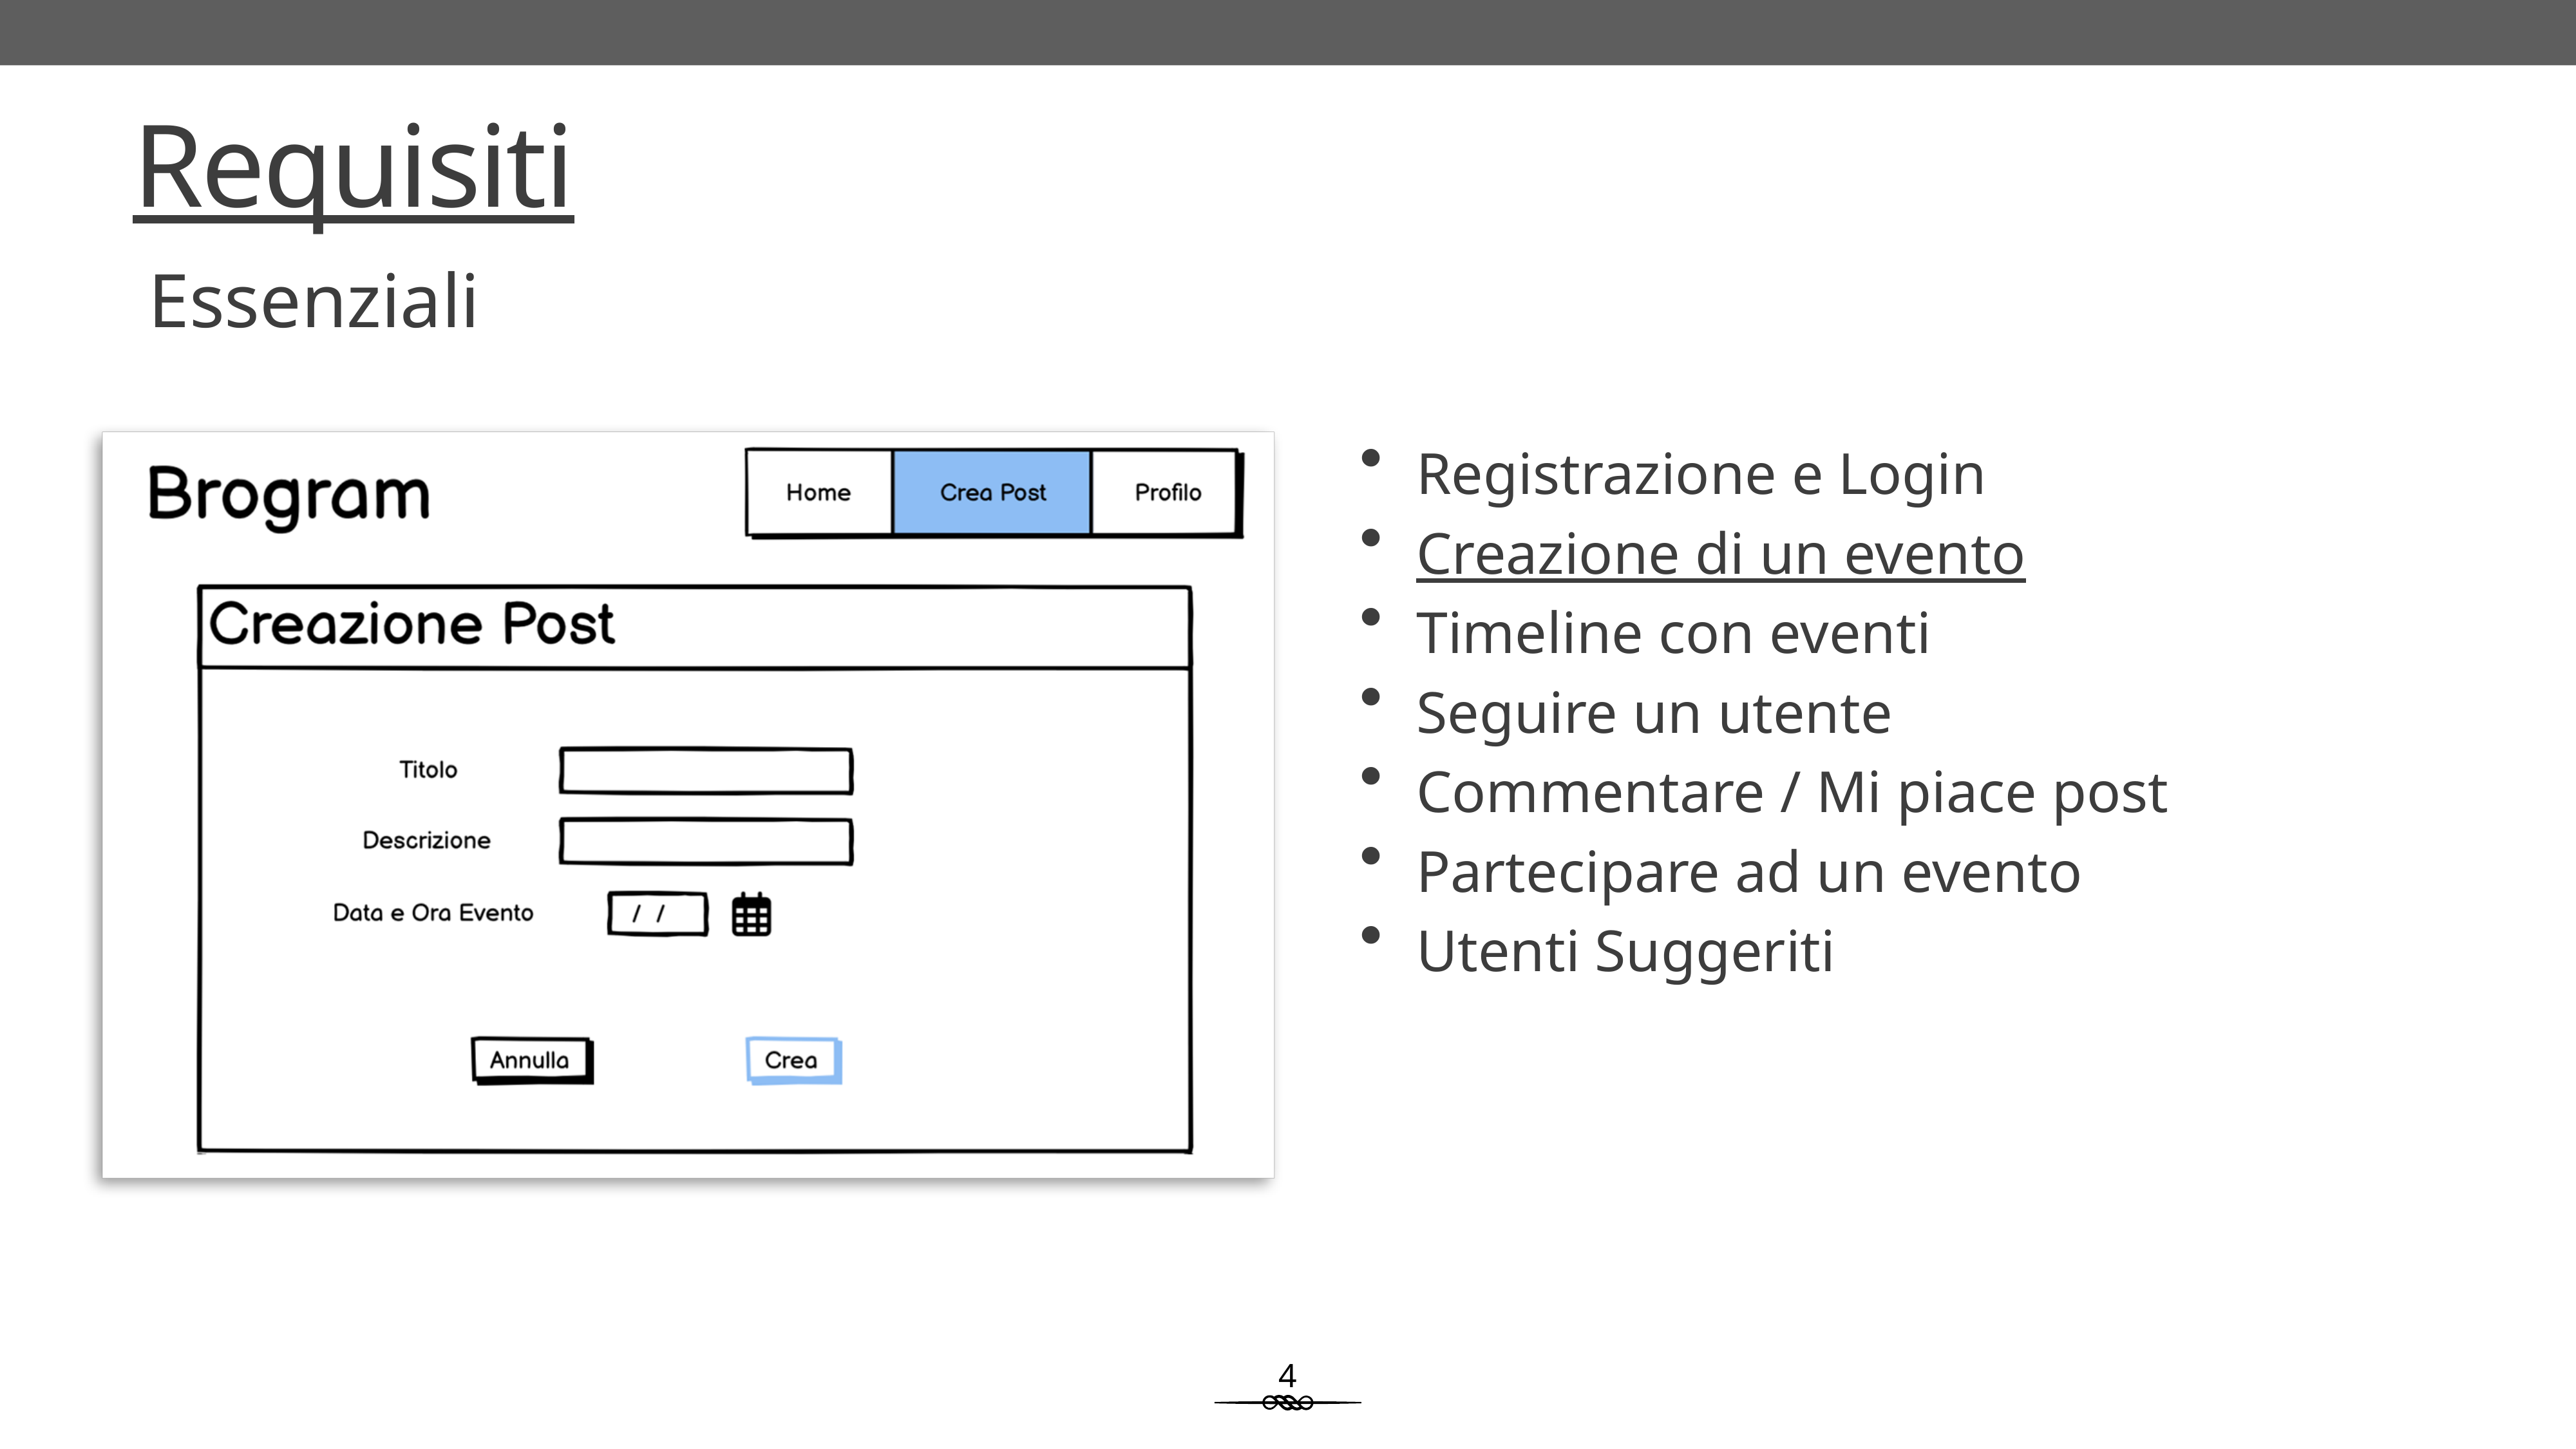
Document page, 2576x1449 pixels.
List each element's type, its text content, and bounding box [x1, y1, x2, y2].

text_box [0, 0, 2576, 66]
picture [83, 424, 1283, 1198]
title Requisiti [127, 113, 2449, 266]
text_box Essenziali [143, 249, 2465, 348]
text_box 4 [1273, 1350, 1303, 1399]
text_box [1214, 1395, 1361, 1411]
list Registrazione e Login Creazione di un evento Timeline con eventi Seguire un utente Commentare / Mi piace post Partecipare ad un evento Utenti Suggeriti [1354, 467, 2485, 1035]
